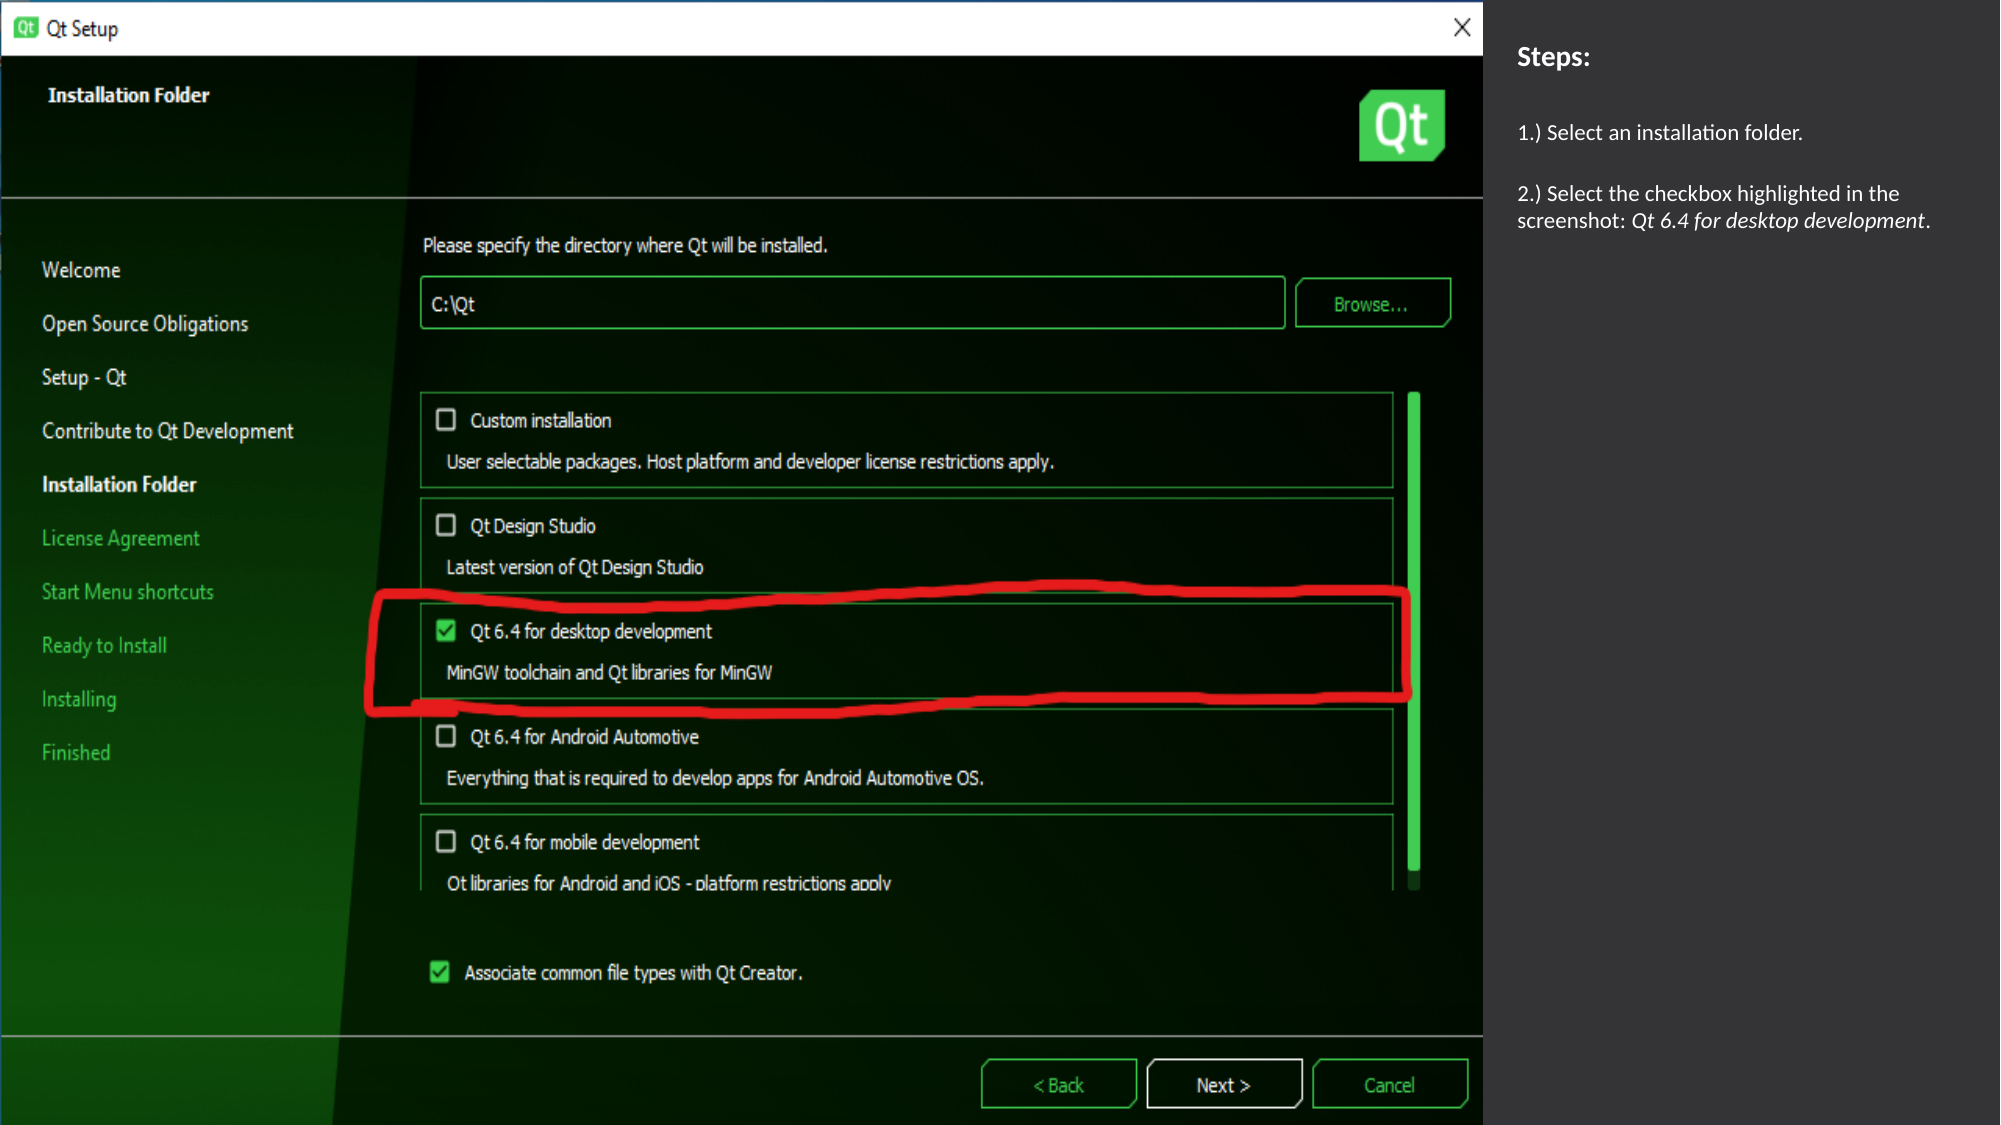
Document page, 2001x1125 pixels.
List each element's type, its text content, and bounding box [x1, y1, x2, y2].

text_box 1.) Select an installation folder. [1502, 110, 1969, 153]
text_box 2.) Select the checkbox highlighted in the screenshot: Qt 6.4 for desktop development. [1502, 171, 1969, 241]
picture [0, 0, 1484, 1125]
text_box Steps: [1502, 29, 1969, 80]
